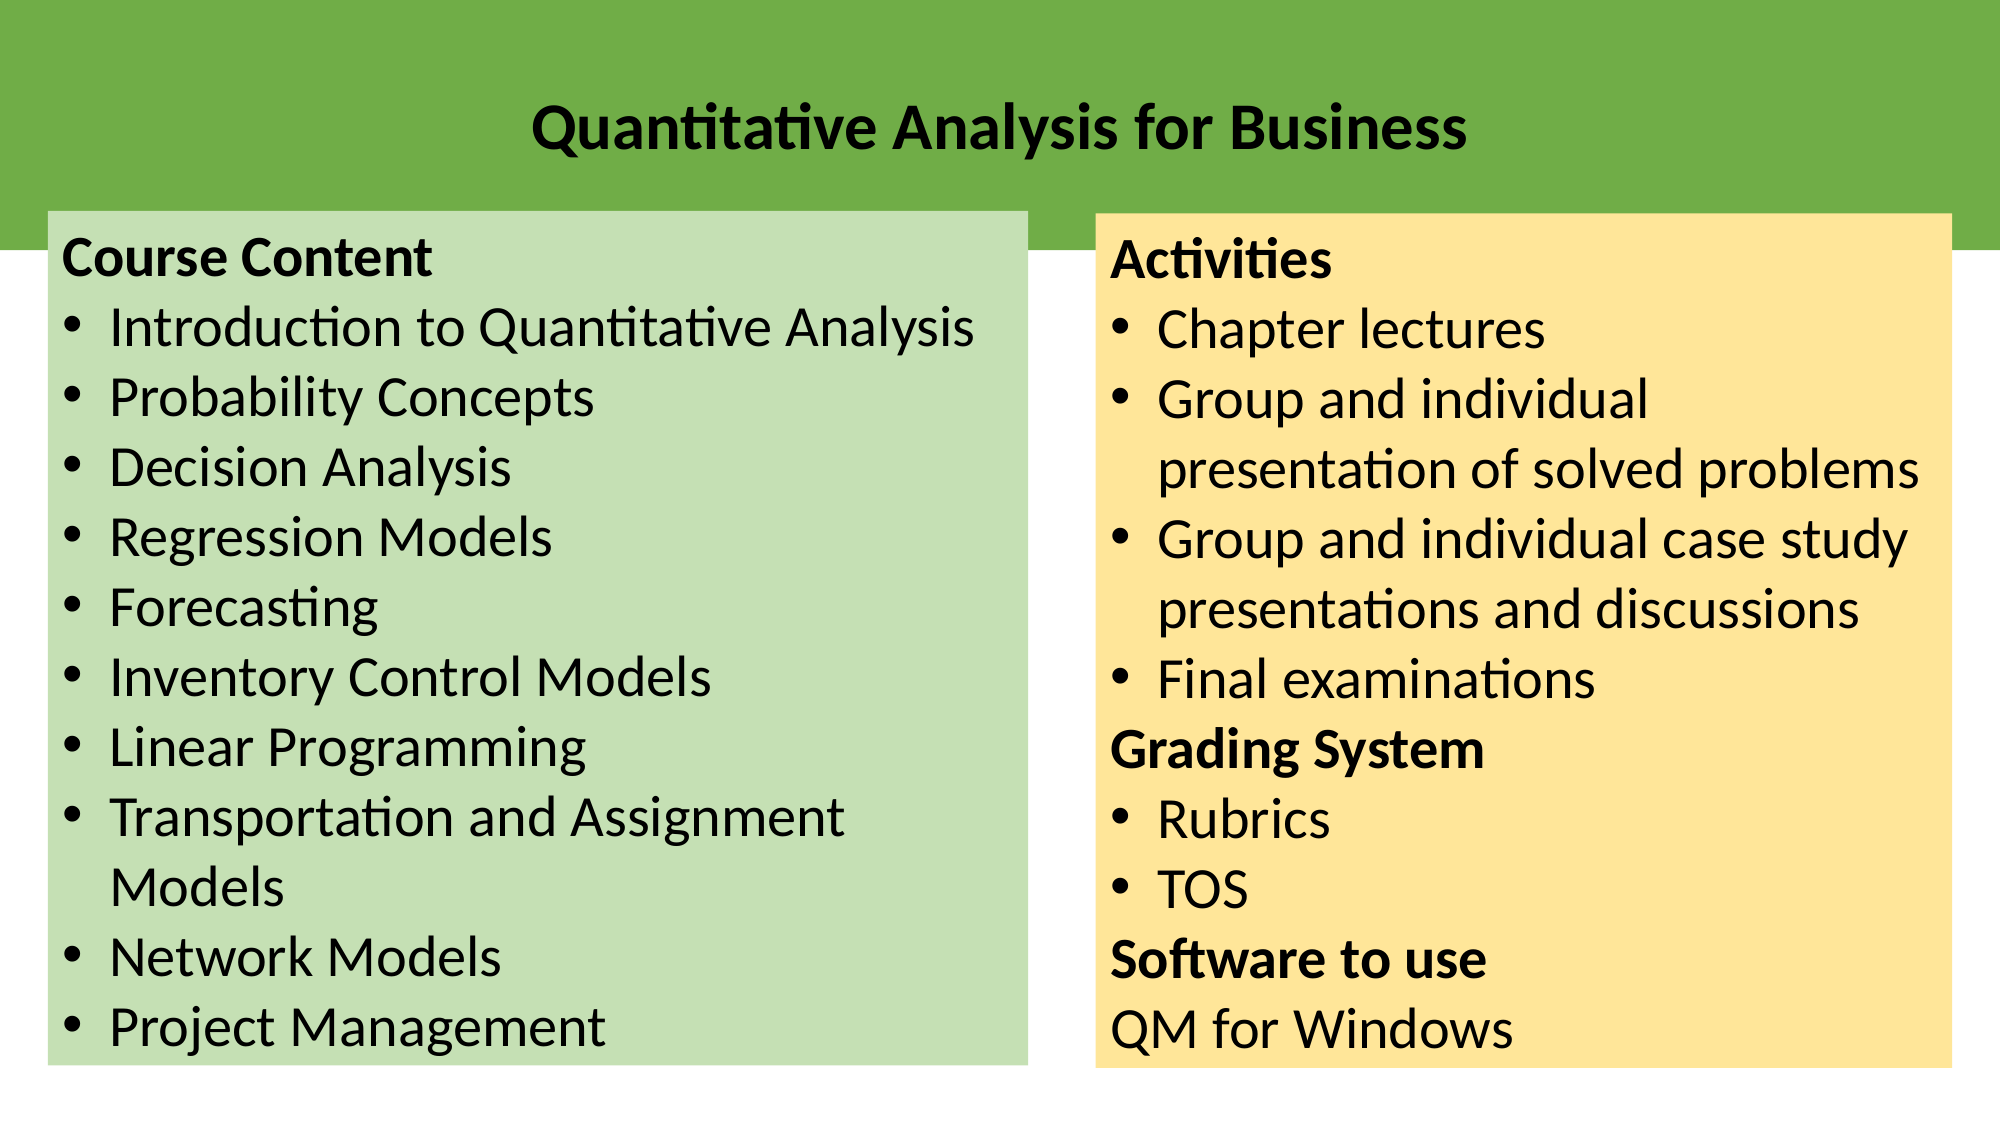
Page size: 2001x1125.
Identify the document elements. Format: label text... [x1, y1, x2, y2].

text_box Course Content Introduction to Quantitative Analysis Probability Concepts Decision Analysis Regression Models Forecasting Inventory Control Models Linear Programming Transportation and Assignment Models Network Models Project Management [47, 210, 1029, 1066]
text_box Quantitative Analysis for Business [0, 0, 2000, 251]
text_box Activities Chapter lectures Group and individual presentation of solved problems Group and individual case study presentations and discussions Final examinations Grading System Rubrics TOS Software to use QM for Windows [1095, 213, 1953, 1068]
